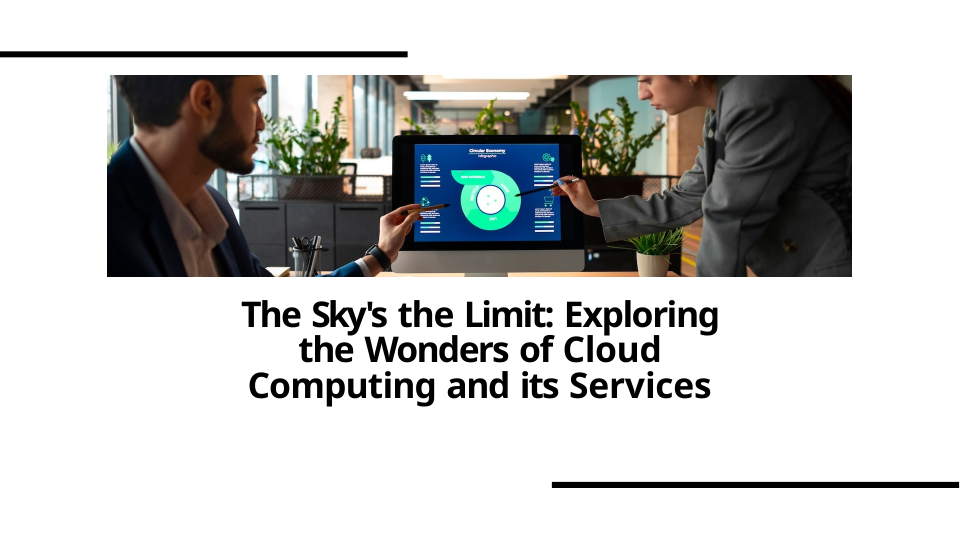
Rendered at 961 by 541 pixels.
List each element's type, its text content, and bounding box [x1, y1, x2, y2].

text_box The Sky's the Limit: Exploring the Wonders of Cloud Computing and its Services [208, 290, 750, 406]
text_box [551, 481, 960, 488]
text_box [0, 51, 408, 58]
picture [107, 75, 852, 277]
